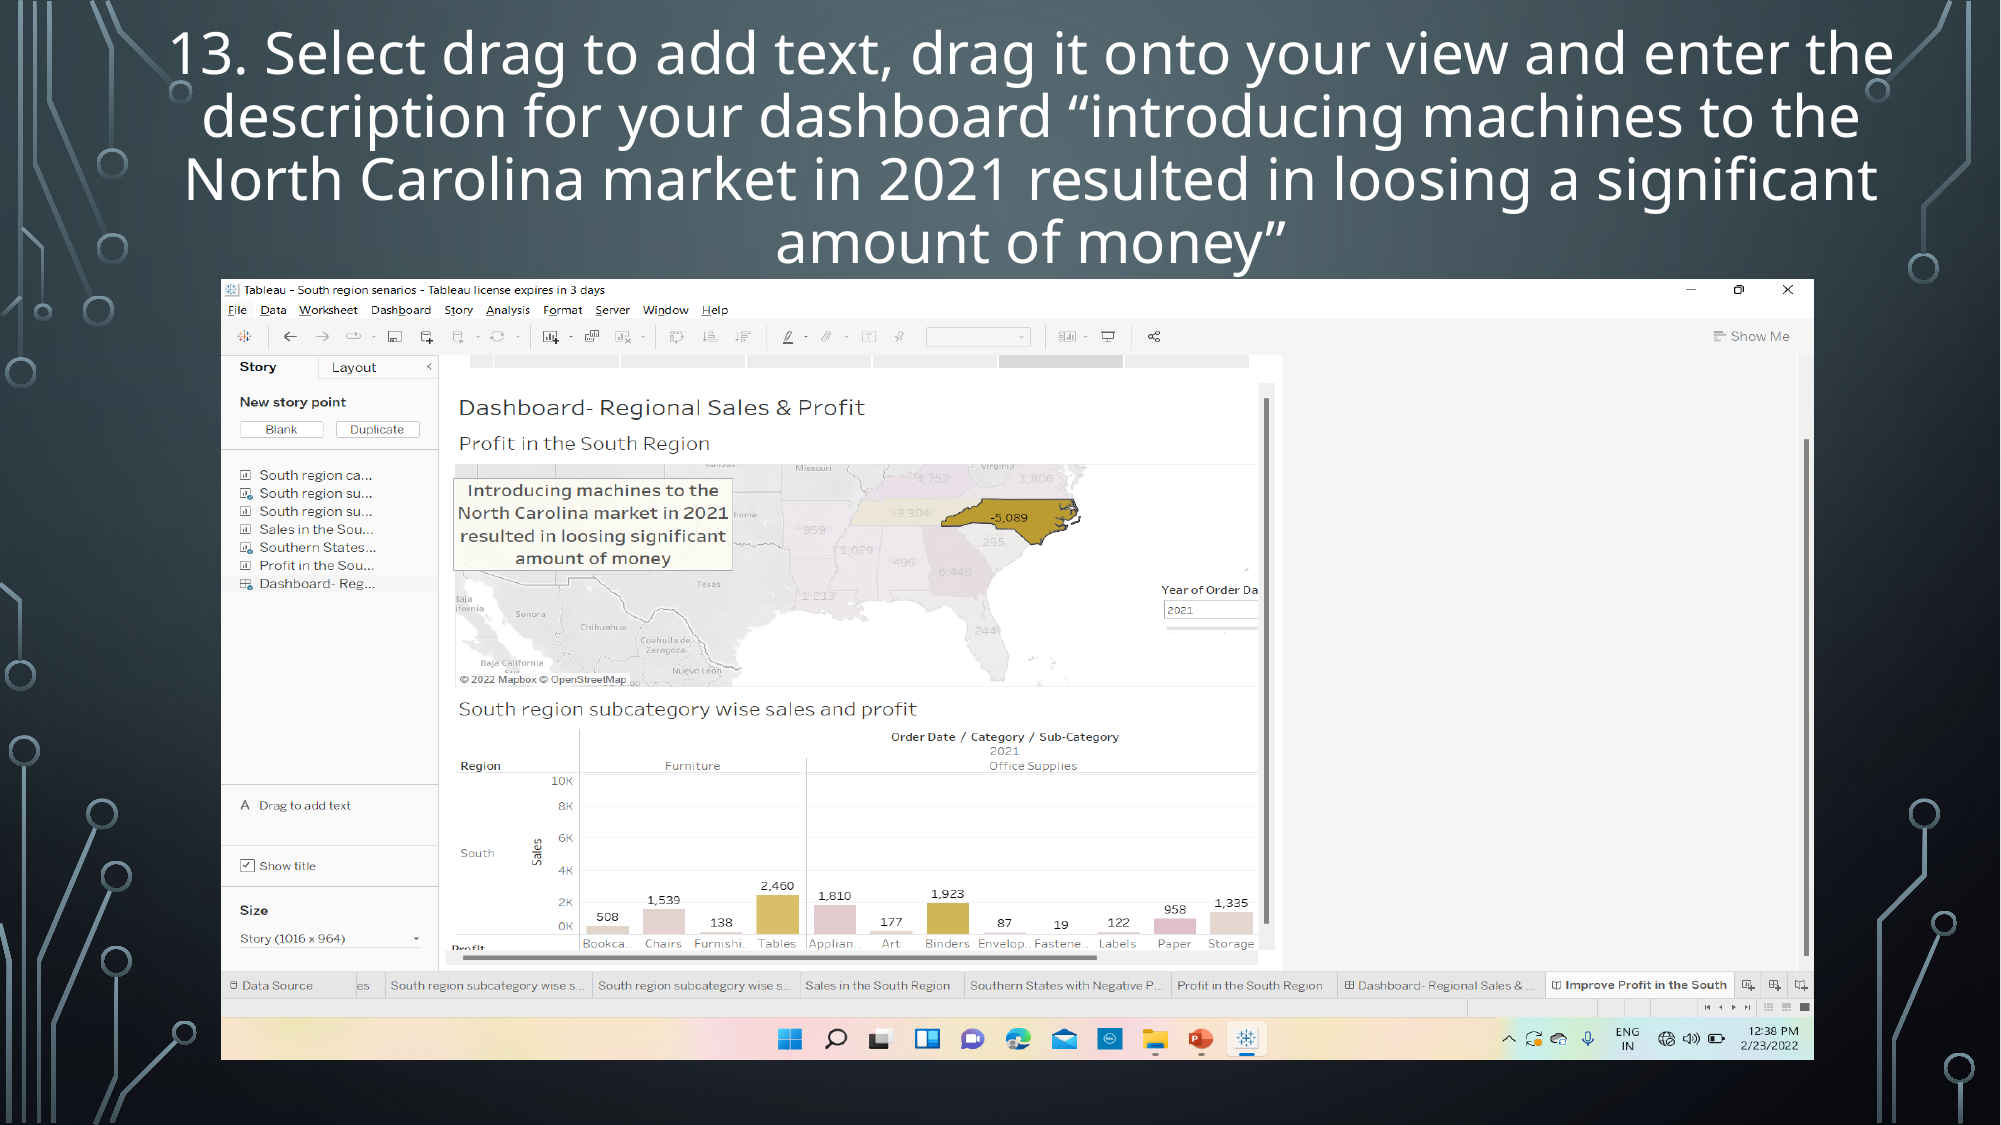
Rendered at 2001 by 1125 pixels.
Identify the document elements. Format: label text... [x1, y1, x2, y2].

title 13. Select drag to add text, drag it onto your view and enter the description for your dashboard “introducing machines to the North Carolina market in 2021 resulted in loosing a significant amount of money” [142, 20, 1921, 280]
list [220, 279, 1815, 1060]
